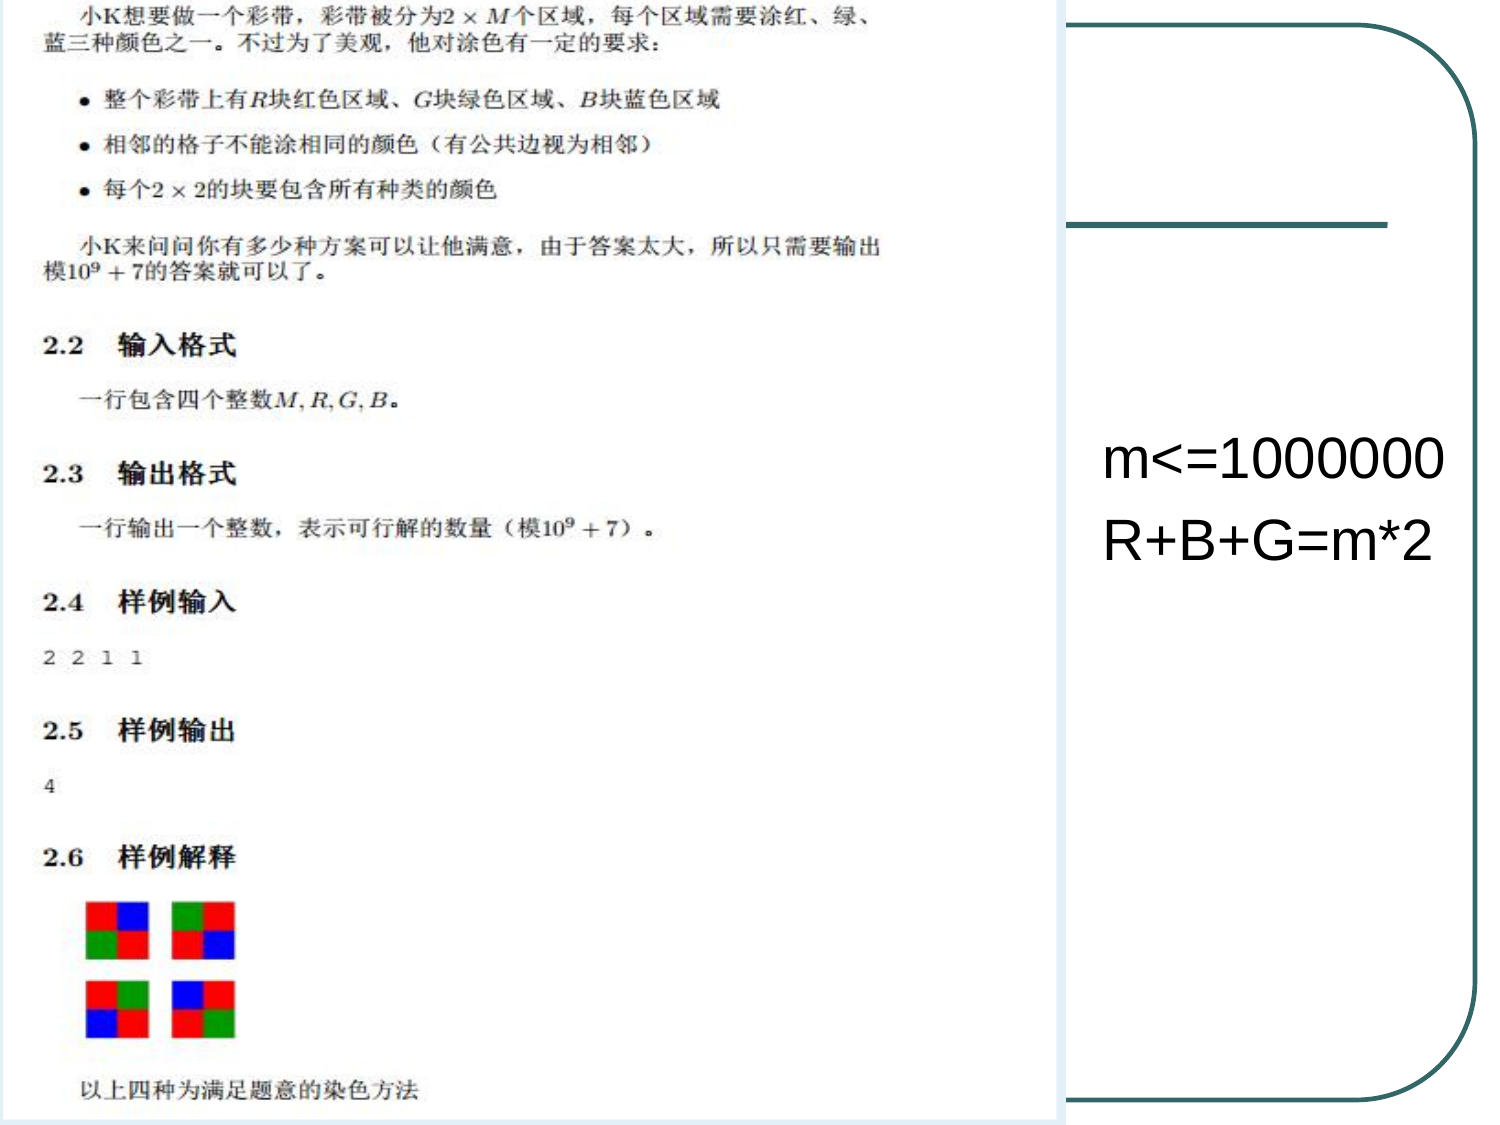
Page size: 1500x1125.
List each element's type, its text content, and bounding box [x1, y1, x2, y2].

list m<=1000000 R+B+G=m*2 [1087, 412, 1463, 813]
picture [0, 0, 1066, 1125]
